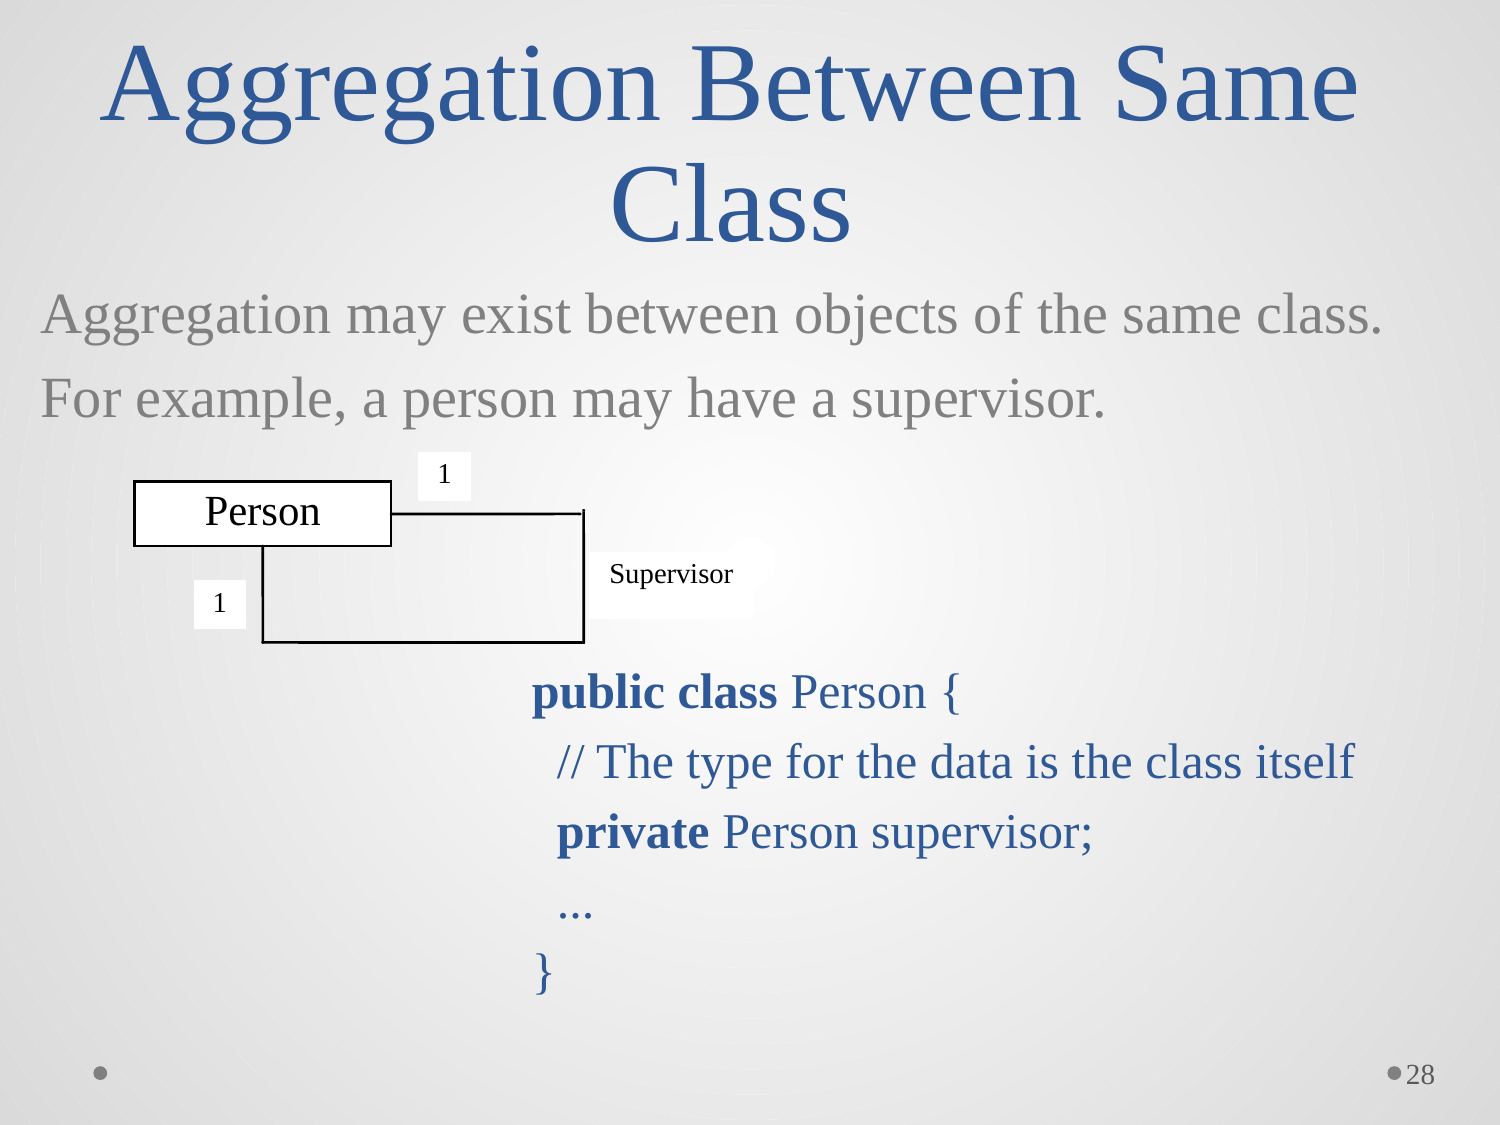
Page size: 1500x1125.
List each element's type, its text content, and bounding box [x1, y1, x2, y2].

slide_number 28 [1401, 1042, 1494, 1103]
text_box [37, 417, 902, 728]
text_box public class Person { // The type for the data is the class itself private Person supervisor; ... } [516, 650, 1437, 1029]
list Aggregation may exist between objects of the same class. For example, a person may have a supervisor. [25, 253, 1463, 454]
title Aggregation Between Same Class [0, 134, 1463, 272]
